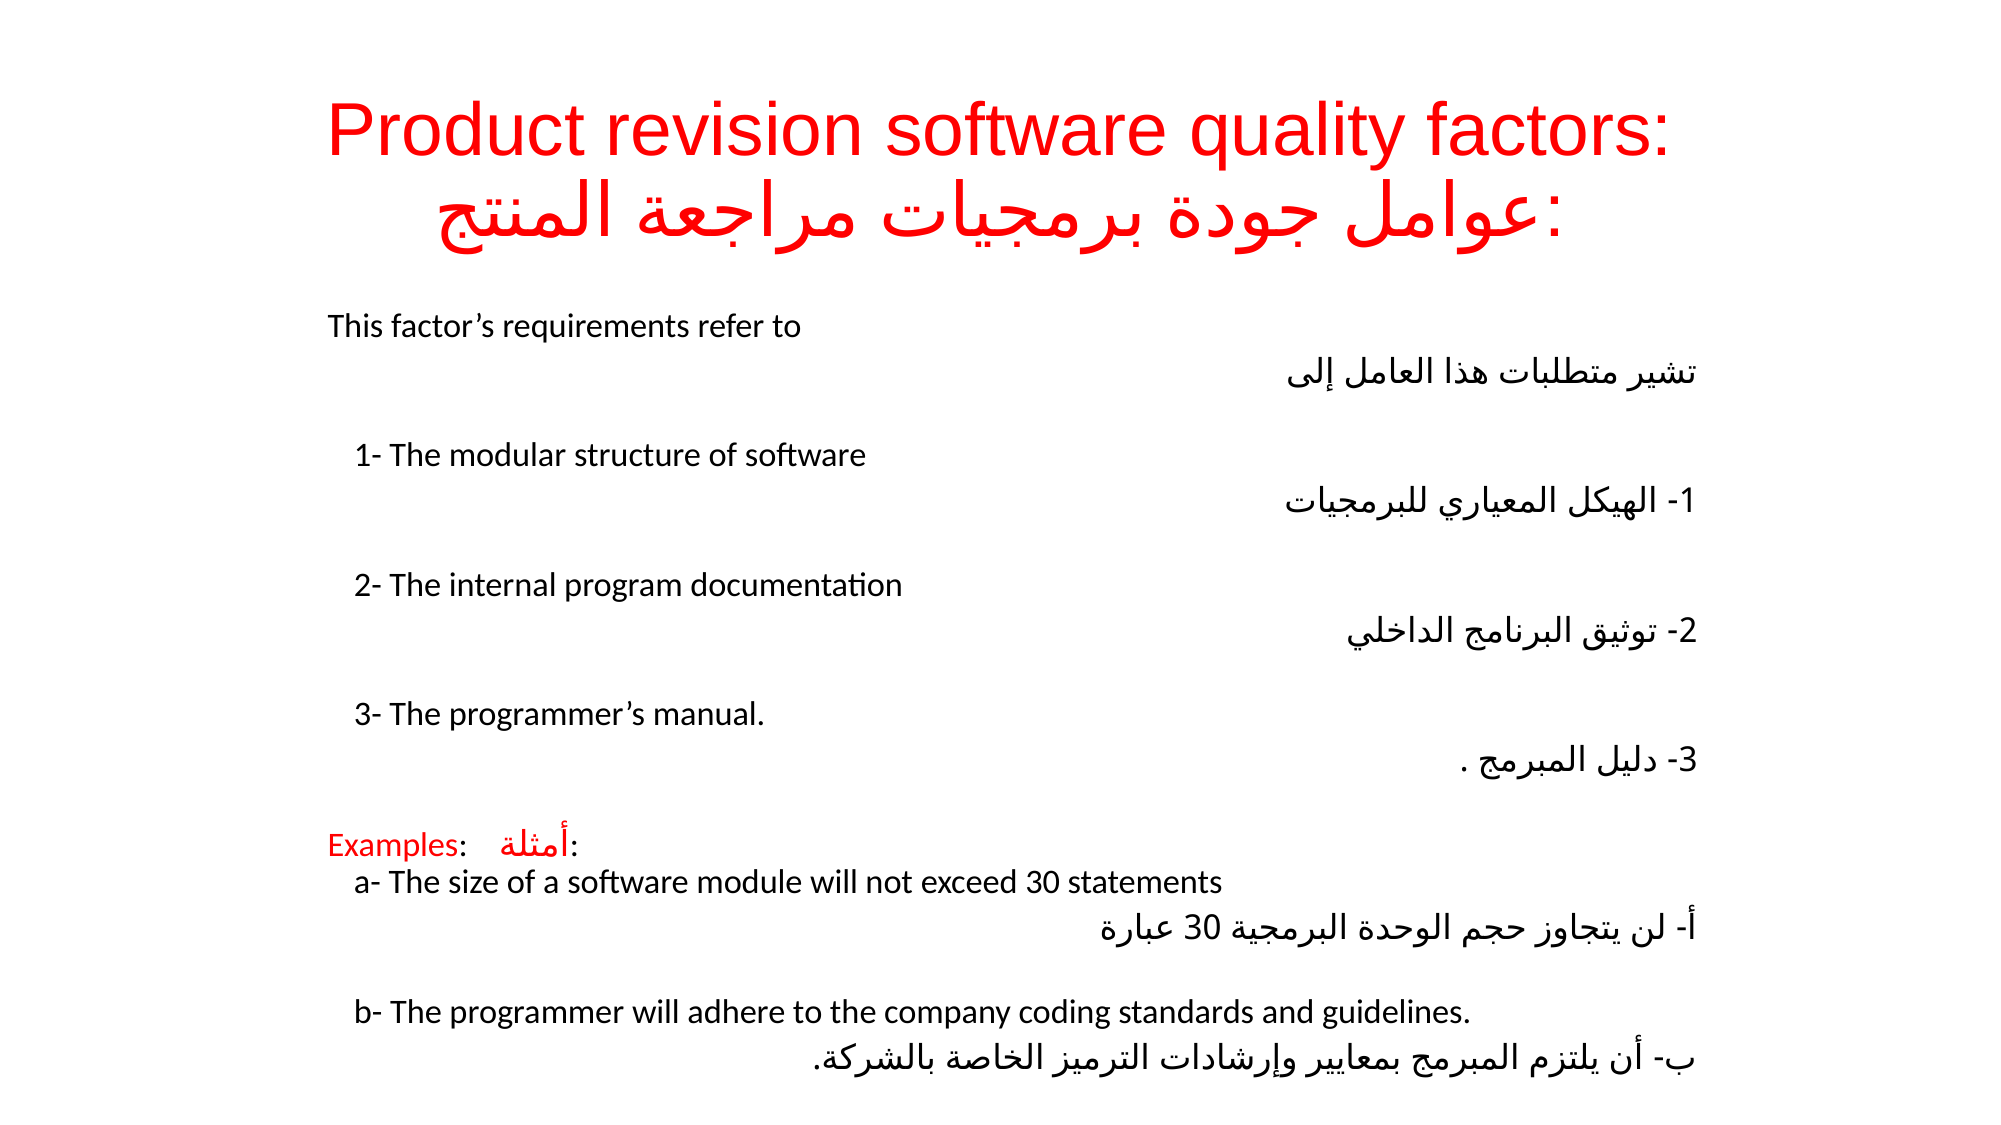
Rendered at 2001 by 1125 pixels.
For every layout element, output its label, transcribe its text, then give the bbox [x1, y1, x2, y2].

title Product revision software quality factors: عوامل جودة برمجيات مراجعة المنتج: [300, 77, 1700, 266]
list This factor’s requirements refer to تشير متطلبات هذا العامل إلى 1- The modular structure of software 1- الهيكل المعياري للبرمجيات 2- The internal program documentation 2- توثيق البرنامج الداخلي 3- The programmer’s manual. 3- دليل المبرمج . Examples: أمثلة: a- The size of a software module will not exceed 30 statements أ- لن يتجاوز حجم الوحدة البرمجية 30 عبارة b- The programmer will adhere to the company coding standards and guidelines. ب- أن يلتزم المبرمج بمعايير وإرشادات الترميز الخاصة بالشركة. [312, 299, 1713, 1088]
